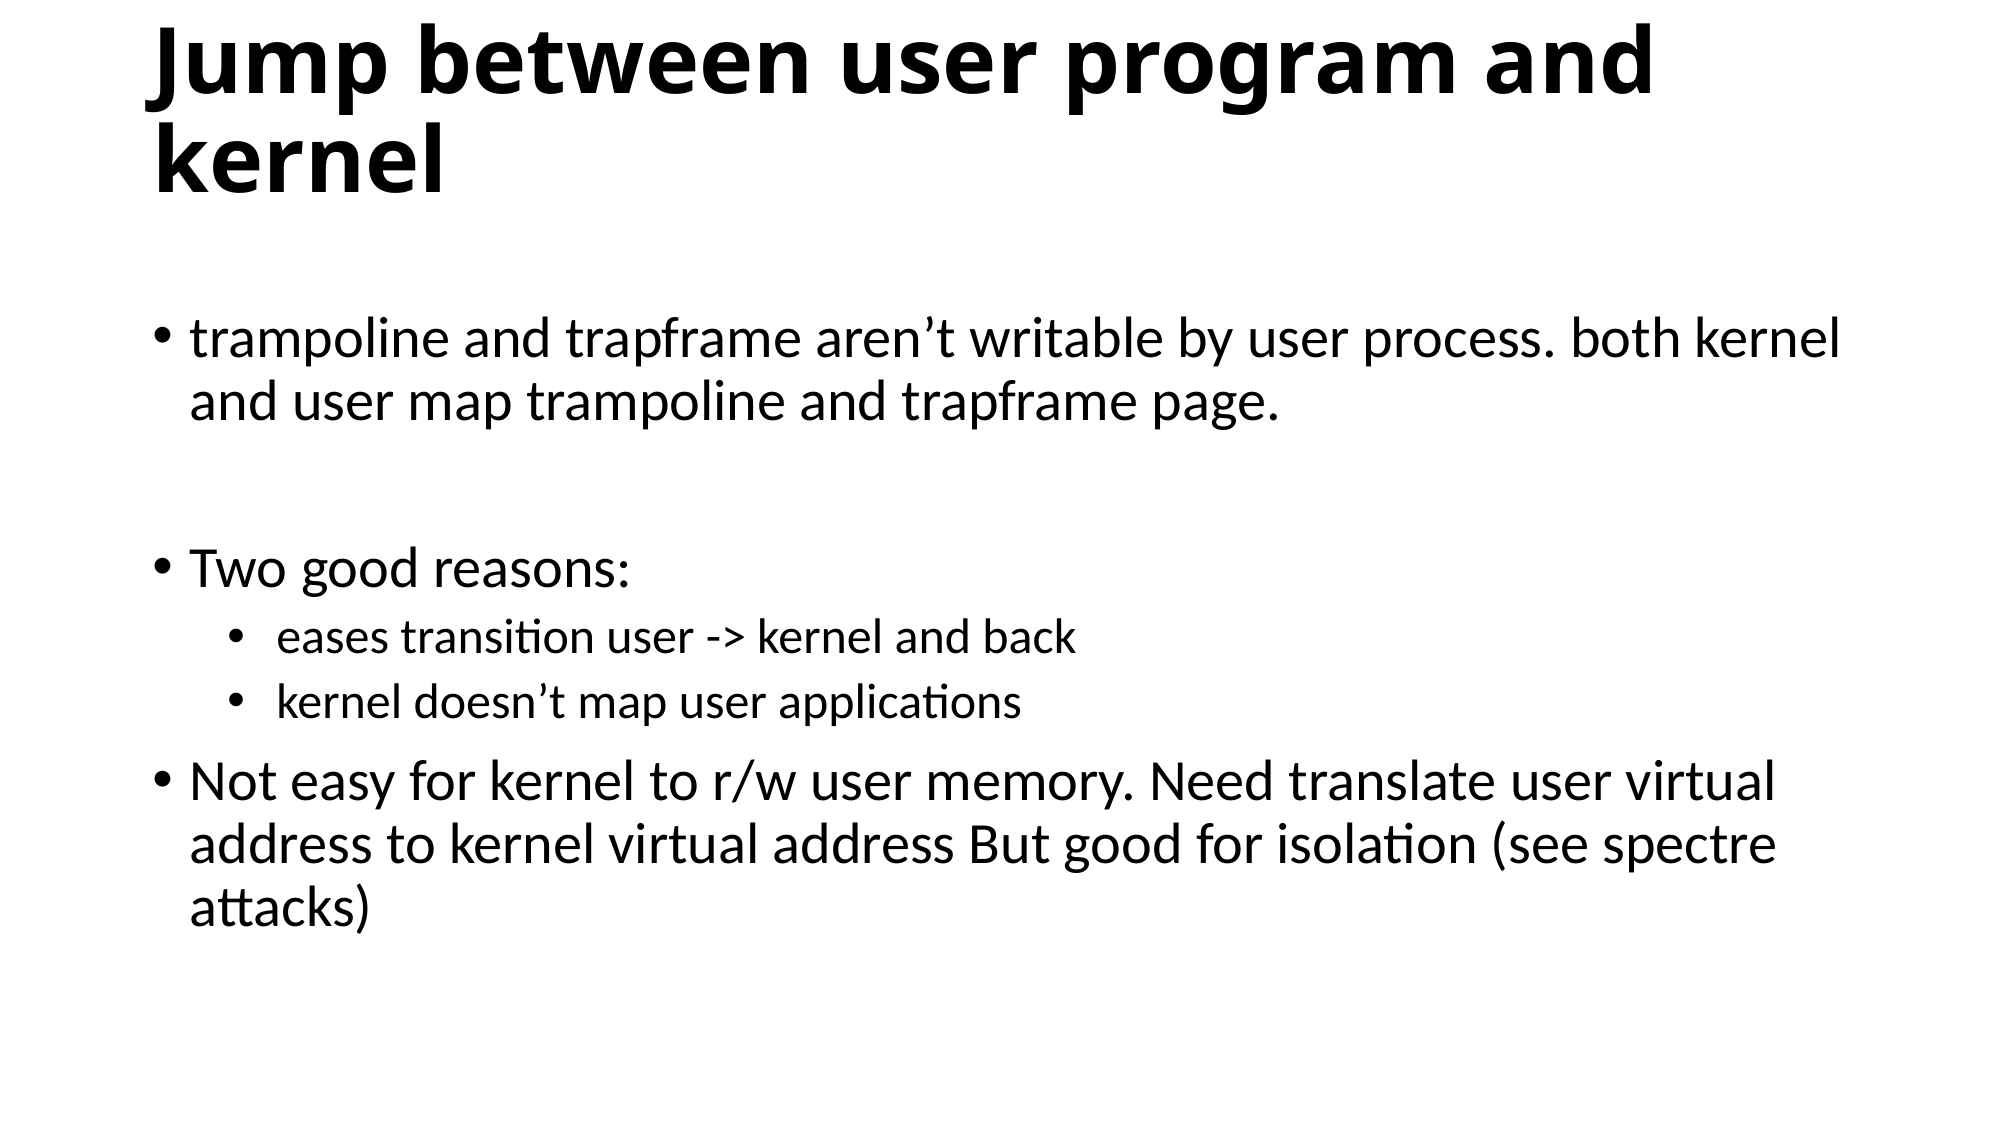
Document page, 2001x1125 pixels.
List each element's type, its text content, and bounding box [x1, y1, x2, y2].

title Jump between user program and kernel [137, 59, 1863, 278]
list trampoline and trapframe aren’t writable by user process. both kernel and user map trampoline and trapframe page. Two good reasons: eases transition user -> kernel and back kernel doesn’t map user applications Not easy for kernel to r/w user memory. Need translate user virtual address to kernel virtual address But good for isolation (see spectre attacks) [137, 299, 1863, 1014]
